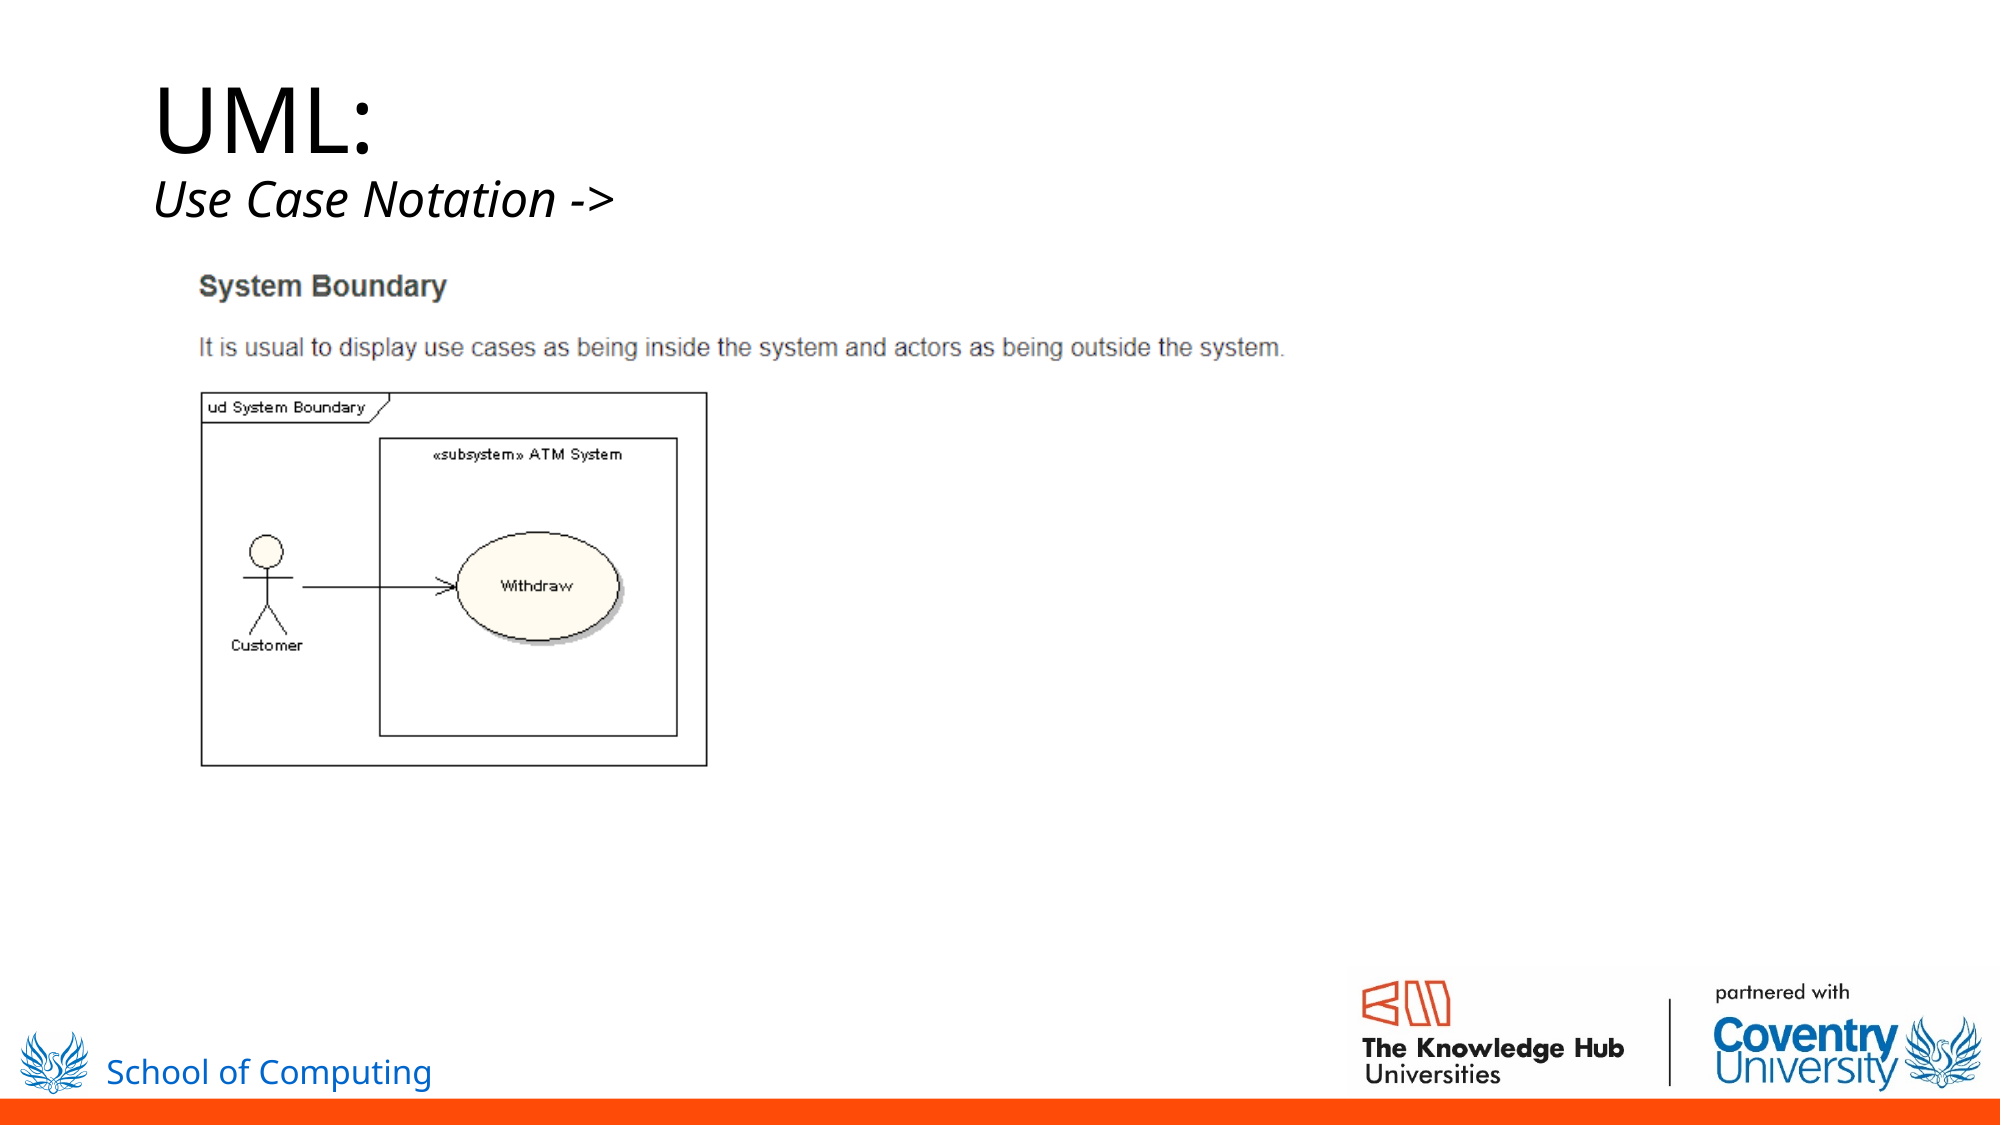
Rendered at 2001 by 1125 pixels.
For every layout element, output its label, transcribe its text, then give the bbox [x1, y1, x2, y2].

title UML: Use Case Notation -> [137, 59, 1863, 243]
picture [1347, 966, 2000, 1097]
picture [19, 1031, 88, 1097]
picture [148, 242, 1441, 795]
